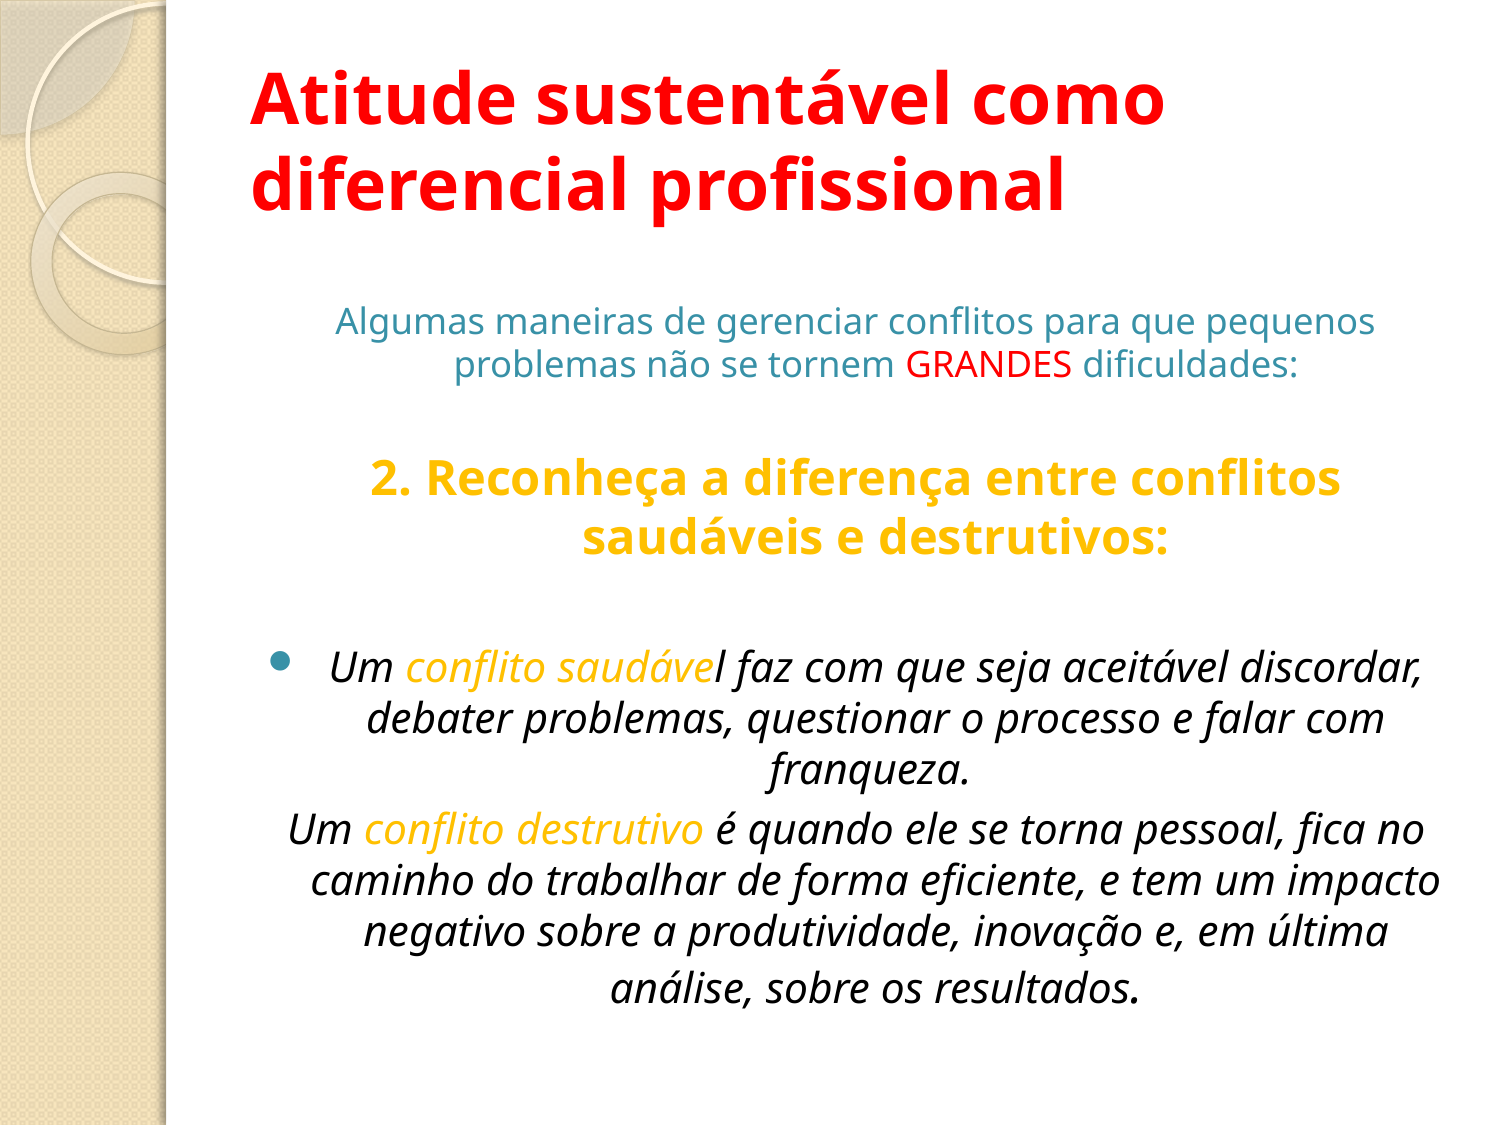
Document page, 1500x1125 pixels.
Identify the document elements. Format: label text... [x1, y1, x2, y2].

title Atitude sustentável como diferencial profissional [235, 45, 1466, 233]
list Algumas maneiras de gerenciar conflitos para que pequenos problemas não se tornem GRANDES dificuldades: 2. Reconheça a diferença entre conflitos saudáveis ​​e destrutivos: Um conflito saudável faz com que seja aceitável discordar, debater problemas, questionar o processo e falar com franqueza. Um conflito destrutivo é quando ele se torna pessoal, fica no caminho do trabalhar de forma eficiente, e tem um impacto negativo sobre a produtividade, inovação e, em última análise, sobre os resultados. [235, 237, 1466, 1025]
